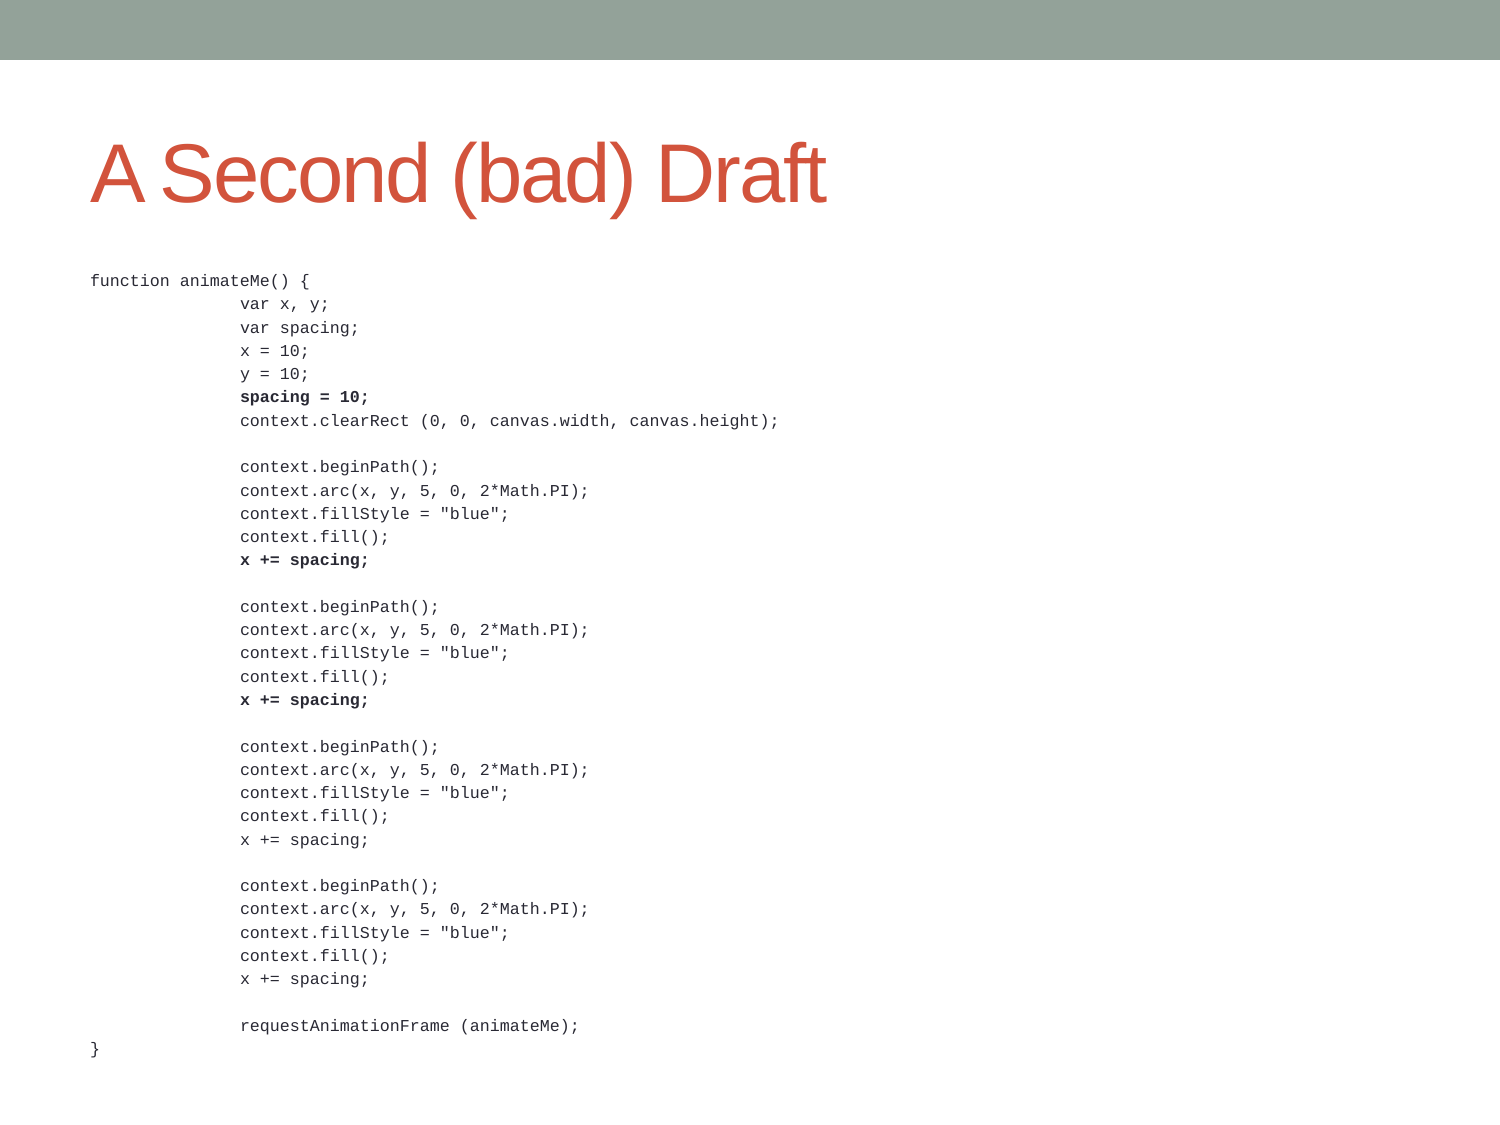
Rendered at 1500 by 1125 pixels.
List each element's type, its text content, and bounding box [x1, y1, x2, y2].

list function animateMe() { var x, y; var spacing; x = 10; y = 10; spacing = 10; context.clearRect (0, 0, canvas.width, canvas.height); context.beginPath(); context.arc(x, y, 5, 0, 2*Math.PI); context.fillStyle = "blue"; context.fill(); x += spacing; context.beginPath(); context.arc(x, y, 5, 0, 2*Math.PI); context.fillStyle = "blue"; context.fill(); x += spacing; context.beginPath(); context.arc(x, y, 5, 0, 2*Math.PI); context.fillStyle = "blue"; context.fill(); x += spacing; context.beginPath(); context.arc(x, y, 5, 0, 2*Math.PI); context.fillStyle = "blue"; context.fill(); x += spacing; requestAnimationFrame (animateMe); } [75, 262, 1425, 1063]
title A Second (bad) Draft [75, 87, 1425, 250]
